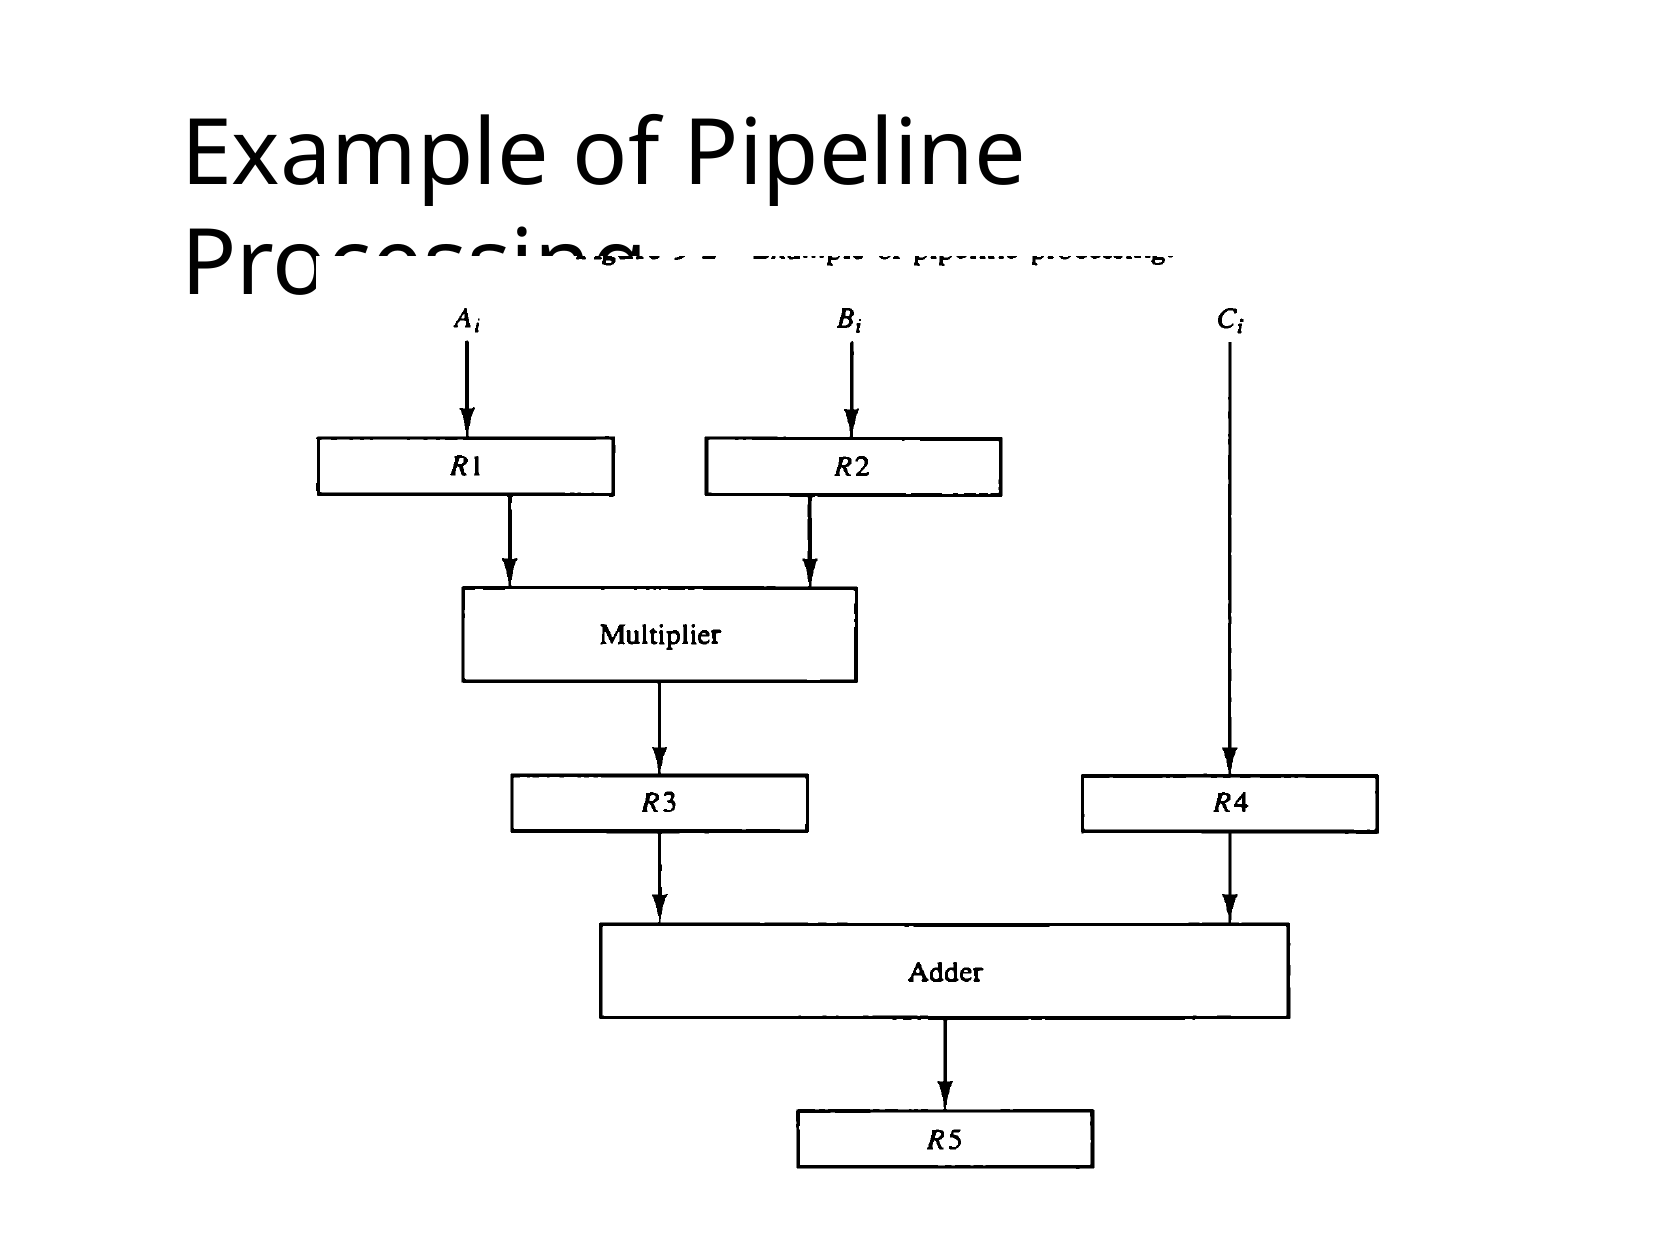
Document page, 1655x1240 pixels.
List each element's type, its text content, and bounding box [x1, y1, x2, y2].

title Example of Pipeline Processing [178, 91, 1473, 314]
picture [316, 256, 1379, 1170]
